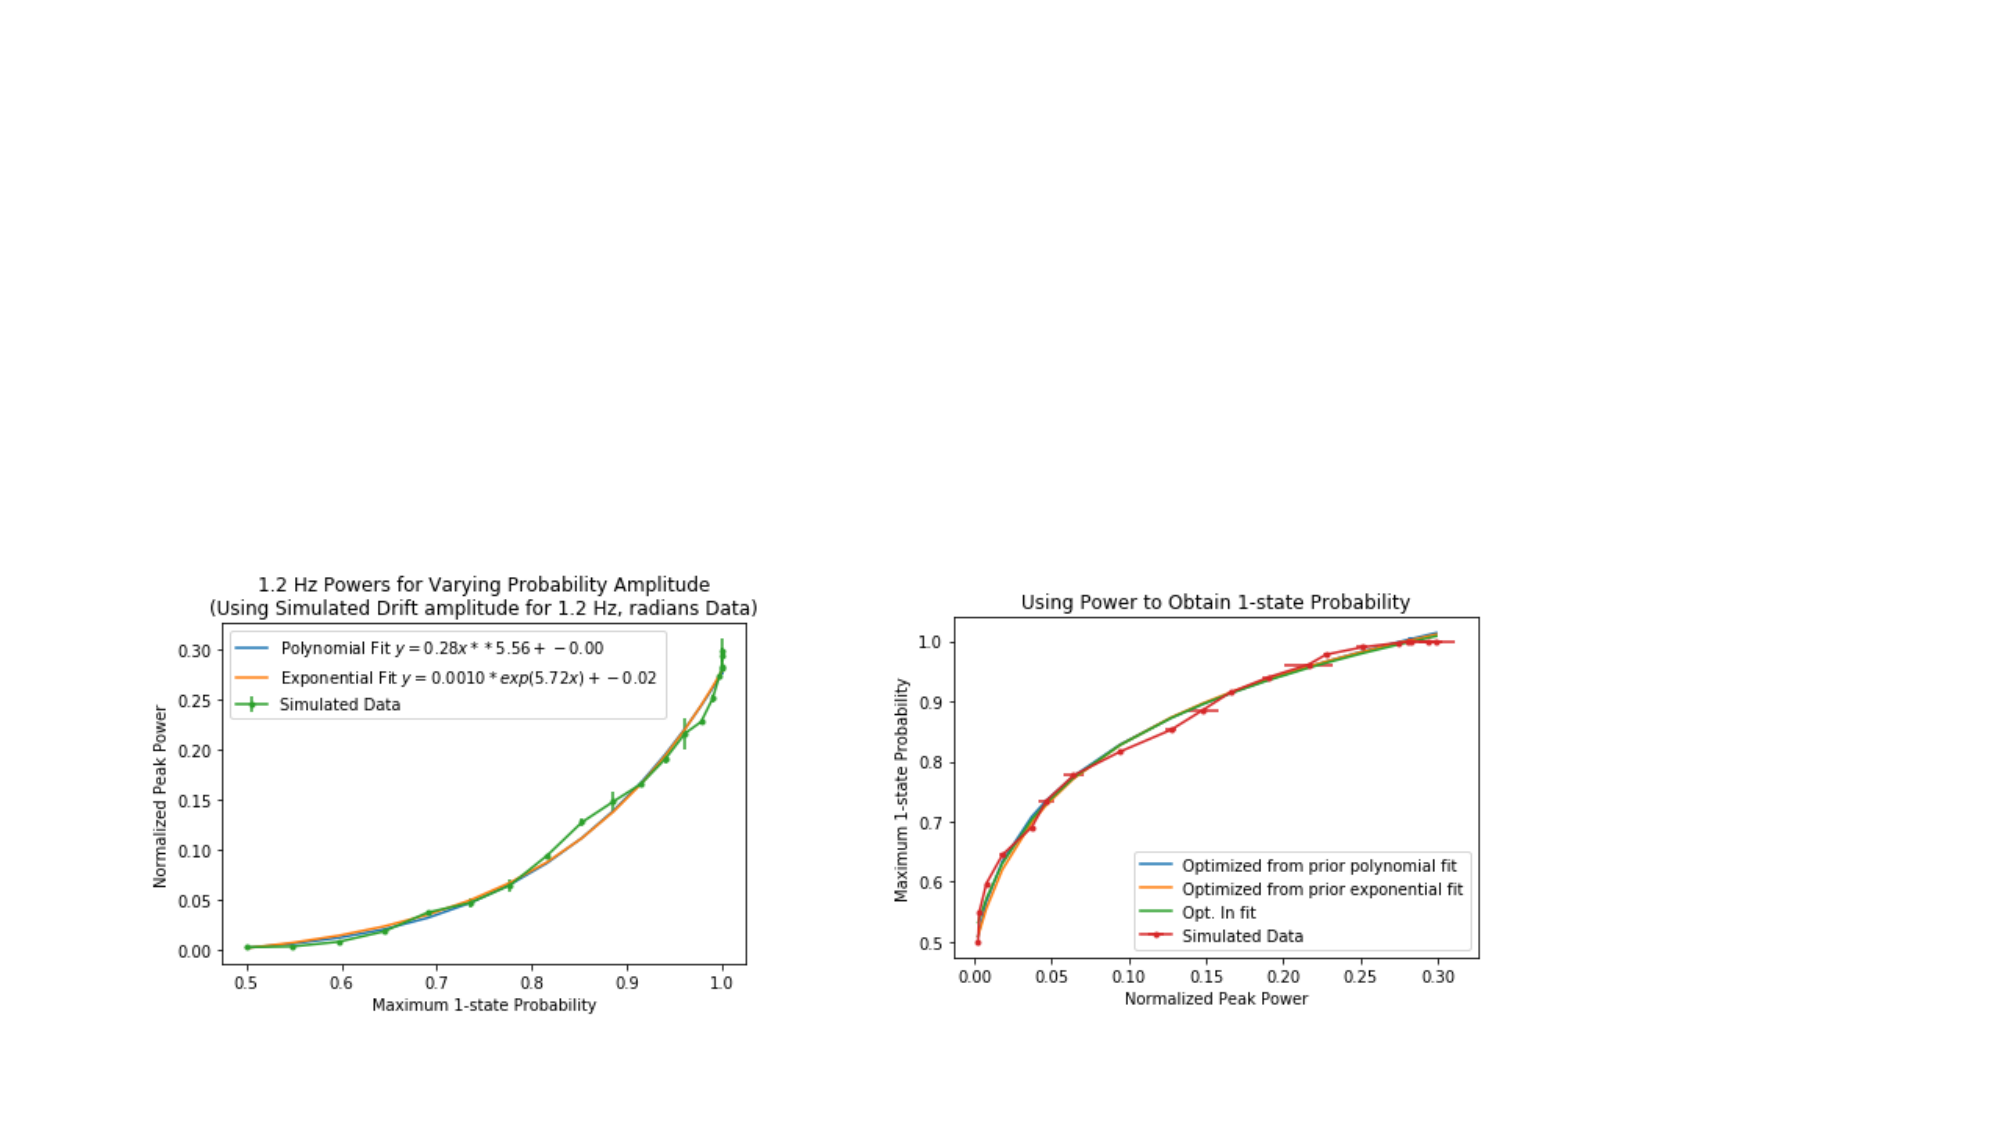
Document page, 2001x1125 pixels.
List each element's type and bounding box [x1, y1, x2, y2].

picture [119, 562, 774, 1033]
picture [865, 578, 1499, 1033]
